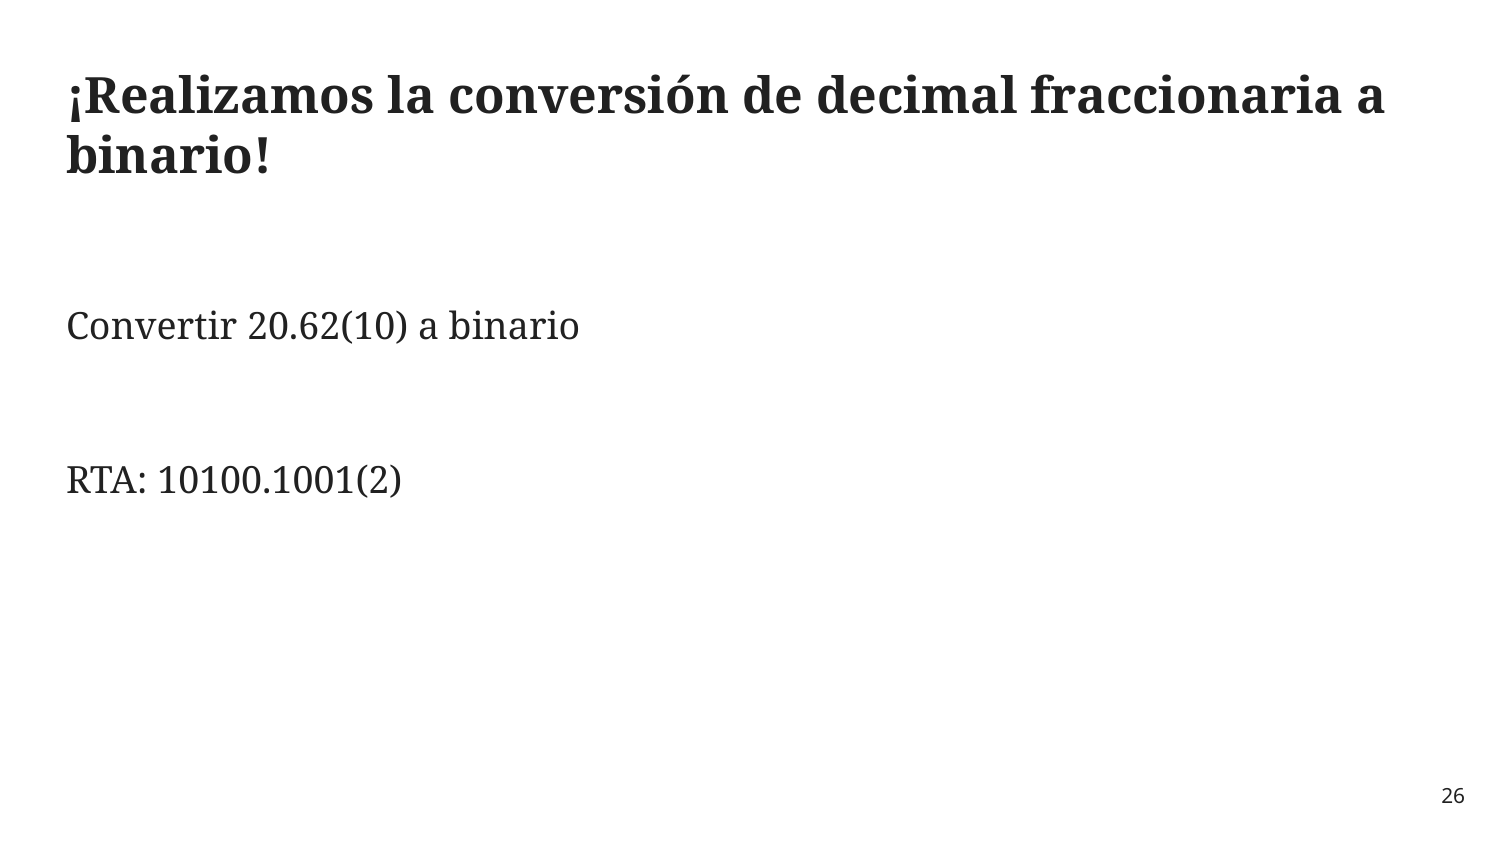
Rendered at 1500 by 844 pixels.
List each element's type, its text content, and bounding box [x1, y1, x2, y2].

list Convertir 20.62(10) a binario RTA: 10100.1001(2) [51, 280, 1449, 750]
title ¡Realizamos la conversión de decimal fraccionaria a binario! [51, 48, 1449, 180]
slide_number ‹#› [1389, 764, 1480, 830]
